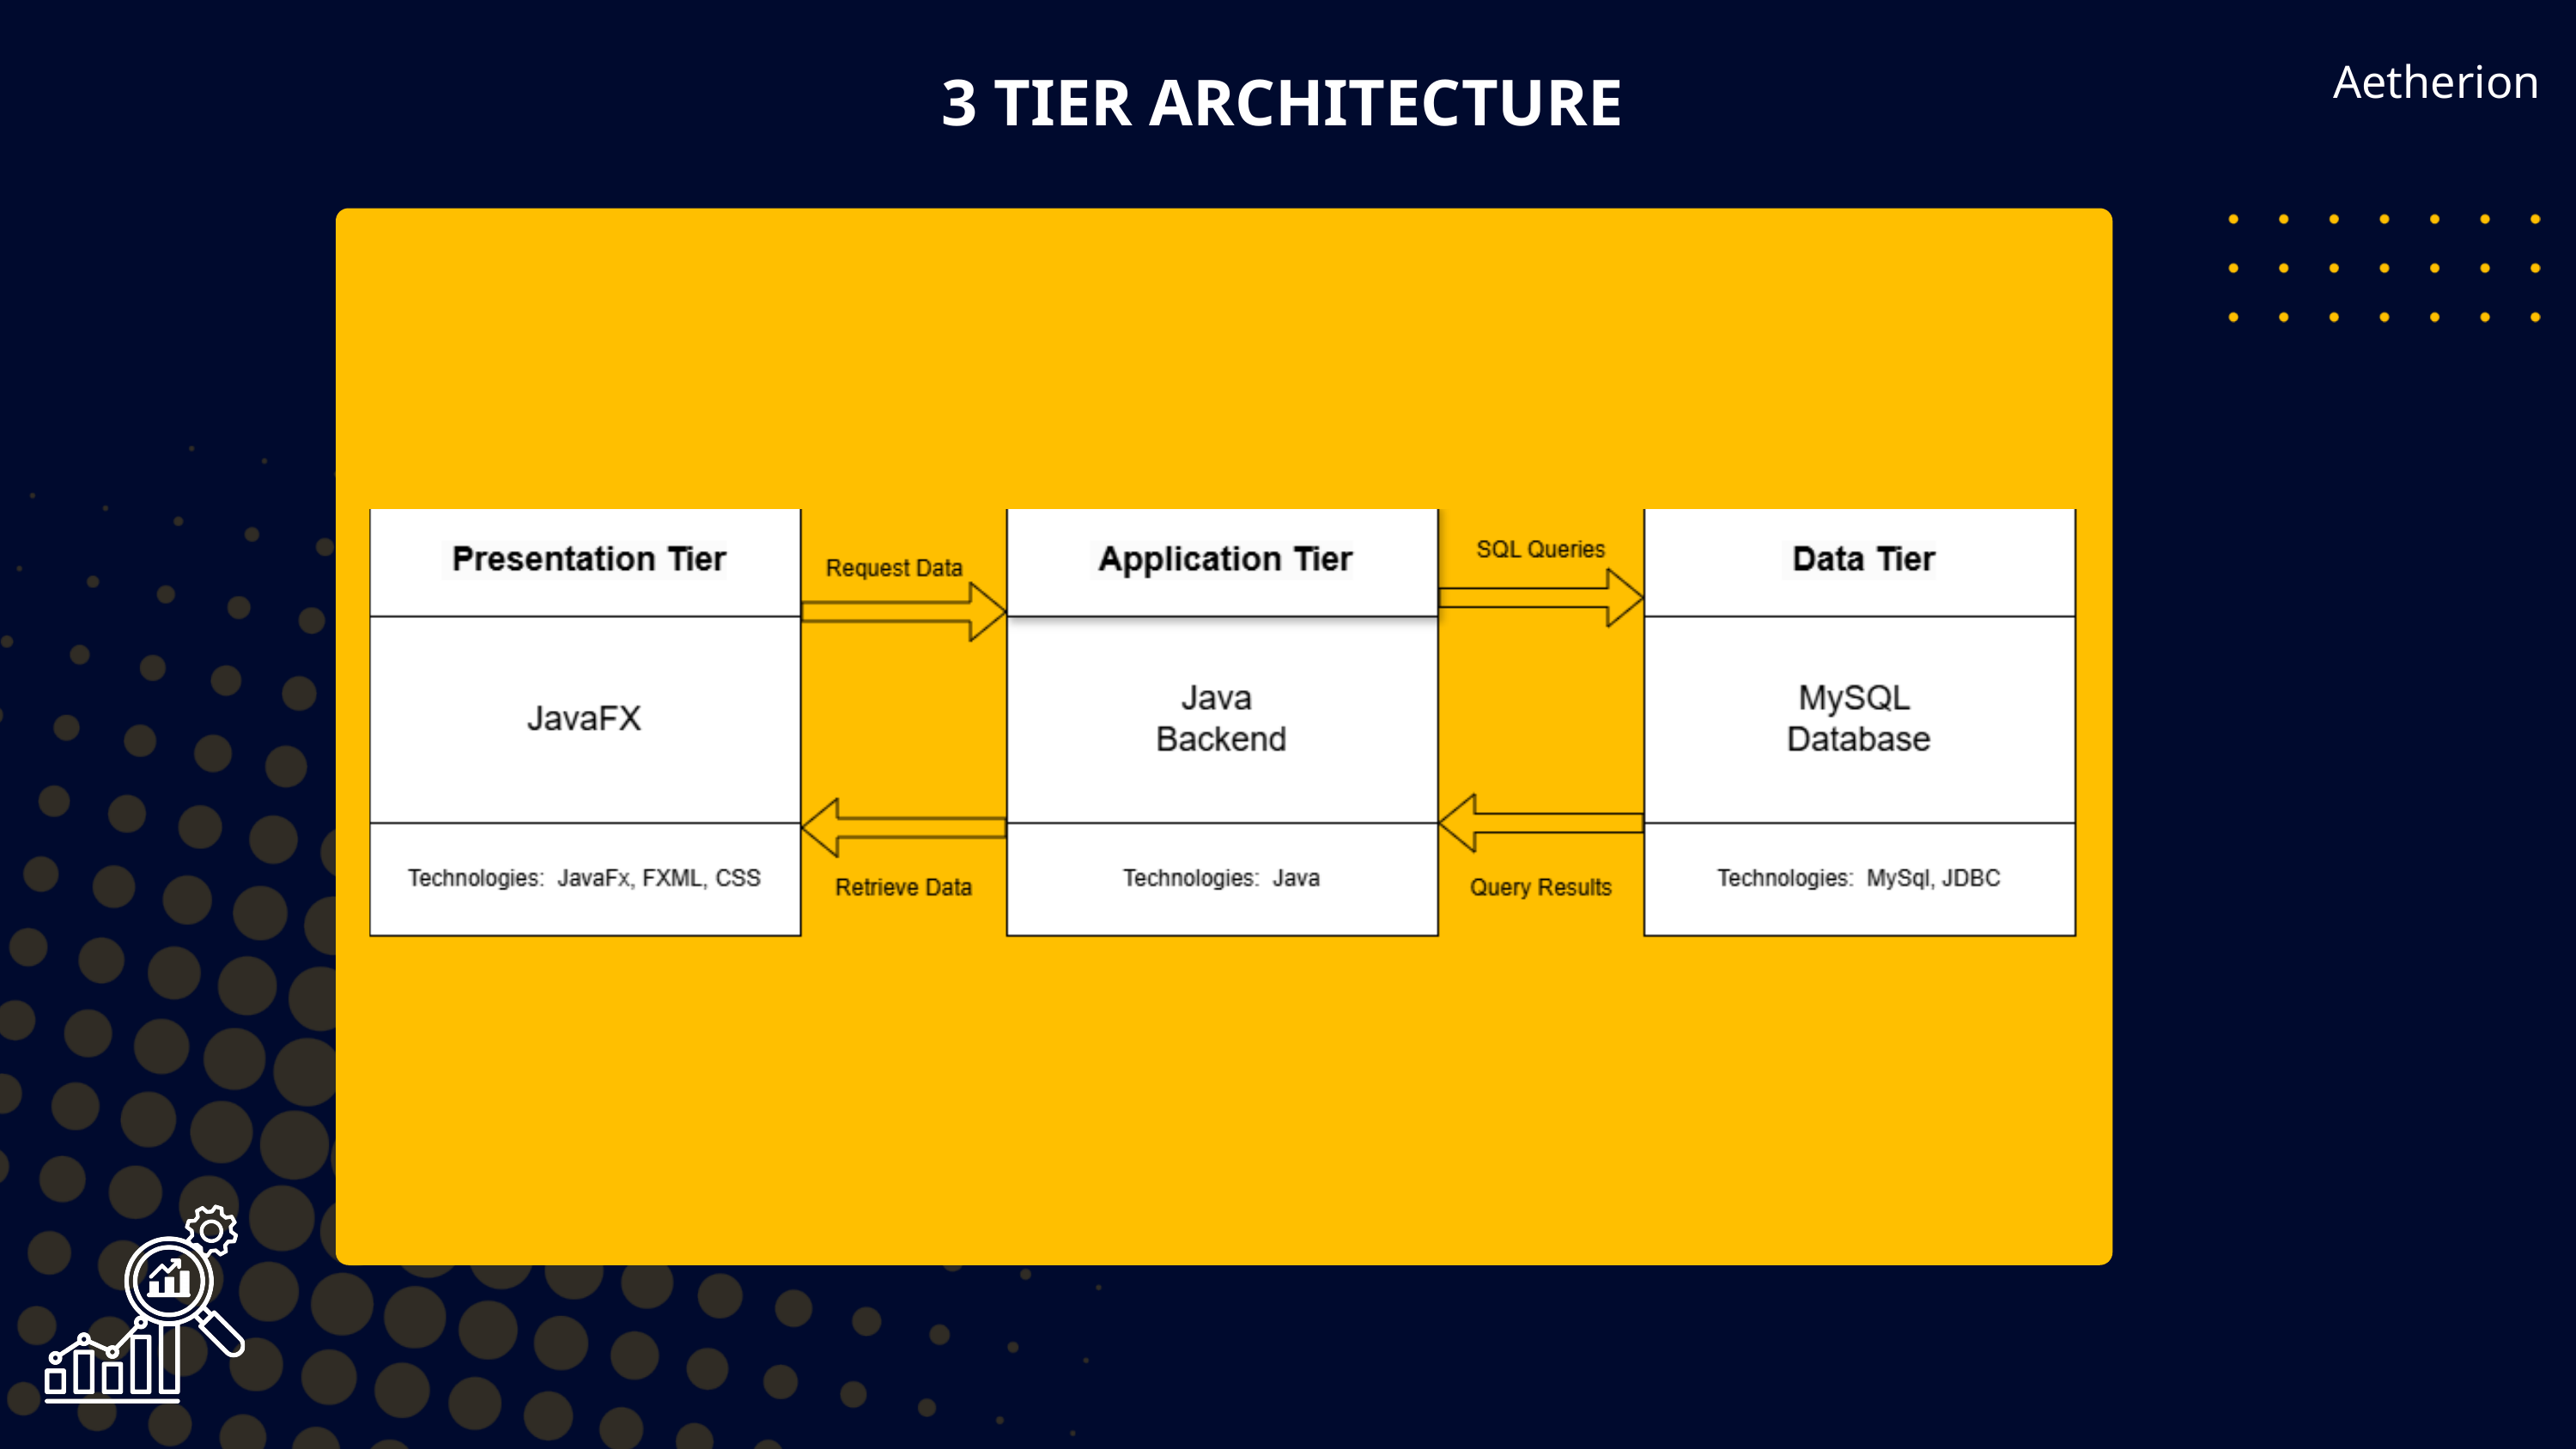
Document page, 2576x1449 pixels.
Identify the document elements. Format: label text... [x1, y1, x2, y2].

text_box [335, 208, 2113, 1265]
text_box [45, 1204, 246, 1404]
text_box Aetherion [2112, 44, 2541, 107]
text_box [2216, 208, 2541, 323]
text_box [0, 411, 1128, 1449]
text_box 3 TIER ARCHITECTURE [404, 74, 2161, 138]
